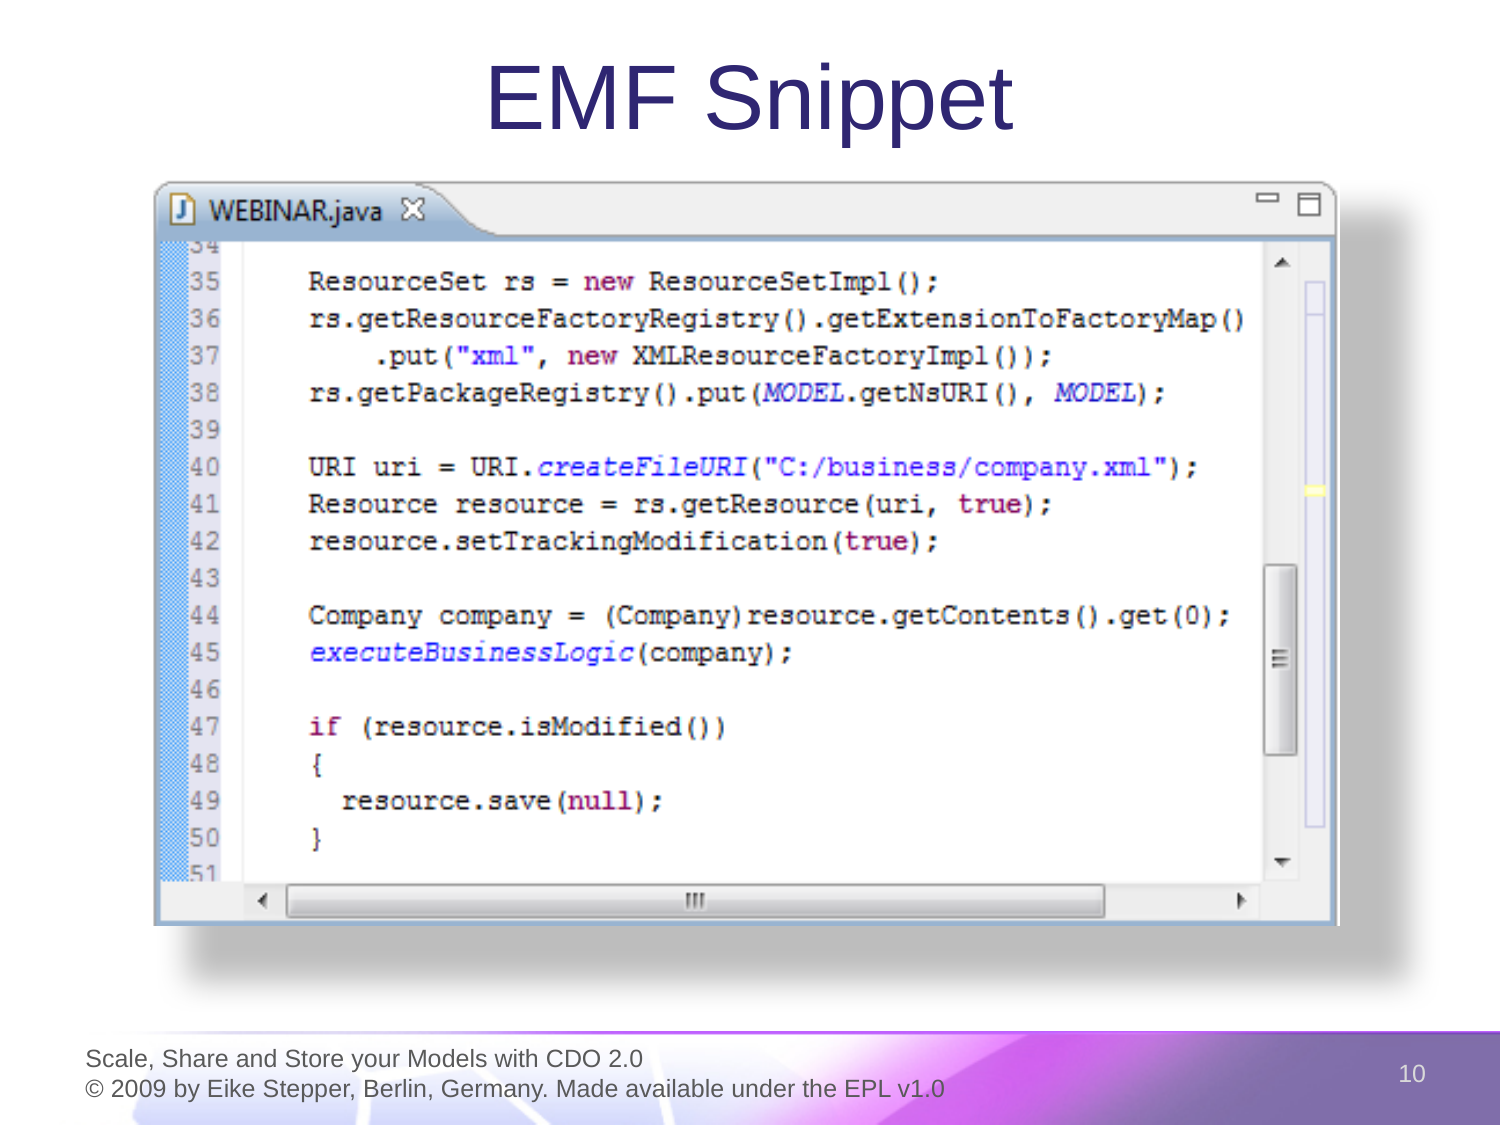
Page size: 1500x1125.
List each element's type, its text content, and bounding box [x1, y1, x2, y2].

footer Scale, Share and Store your Models with CDO 2.0 © 2009 by Eike Stepper, Berlin, Germany. Made available under the EPL v1.0 [70, 1042, 1325, 1103]
slide_number 10 [1335, 1042, 1442, 1103]
picture [152, 175, 1340, 926]
picture [0, 1031, 1500, 1125]
title EMF Snippet [70, 0, 1430, 186]
